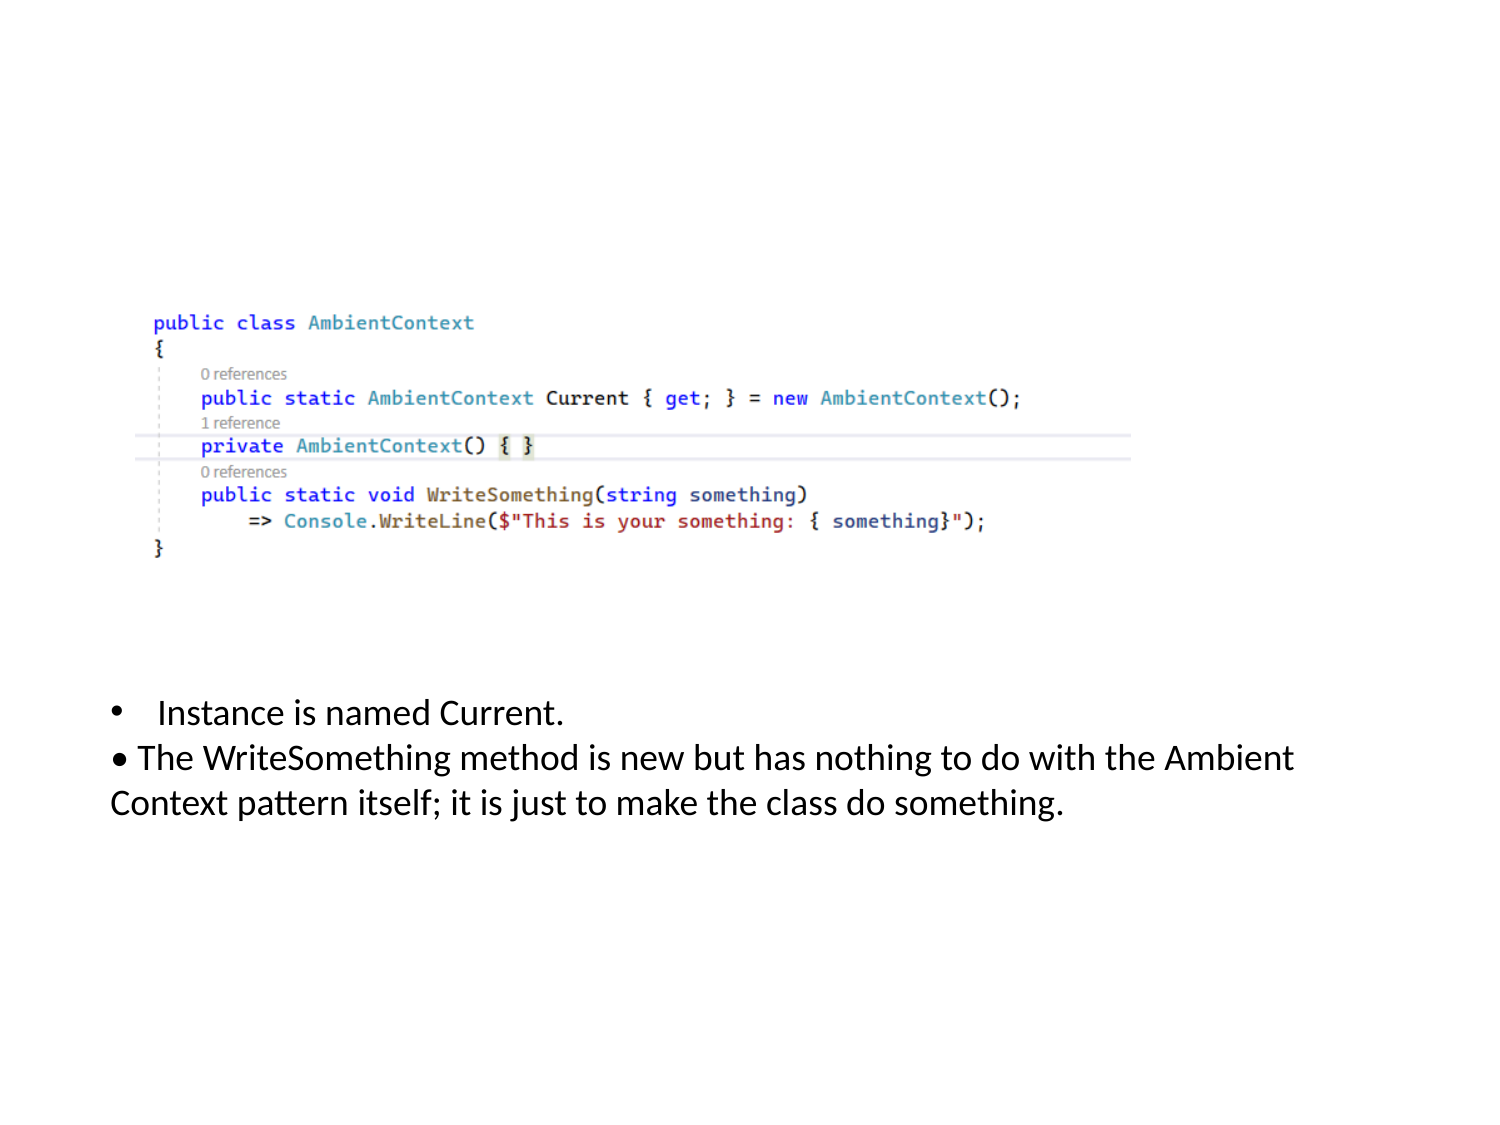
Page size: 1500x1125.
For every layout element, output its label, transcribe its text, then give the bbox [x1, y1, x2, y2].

text_box Instance is named Current. • The WriteSomething method is new but has nothing to do with the Ambient Context pattern itself; it is just to make the class do something. [95, 680, 1311, 876]
picture [135, 312, 1131, 563]
